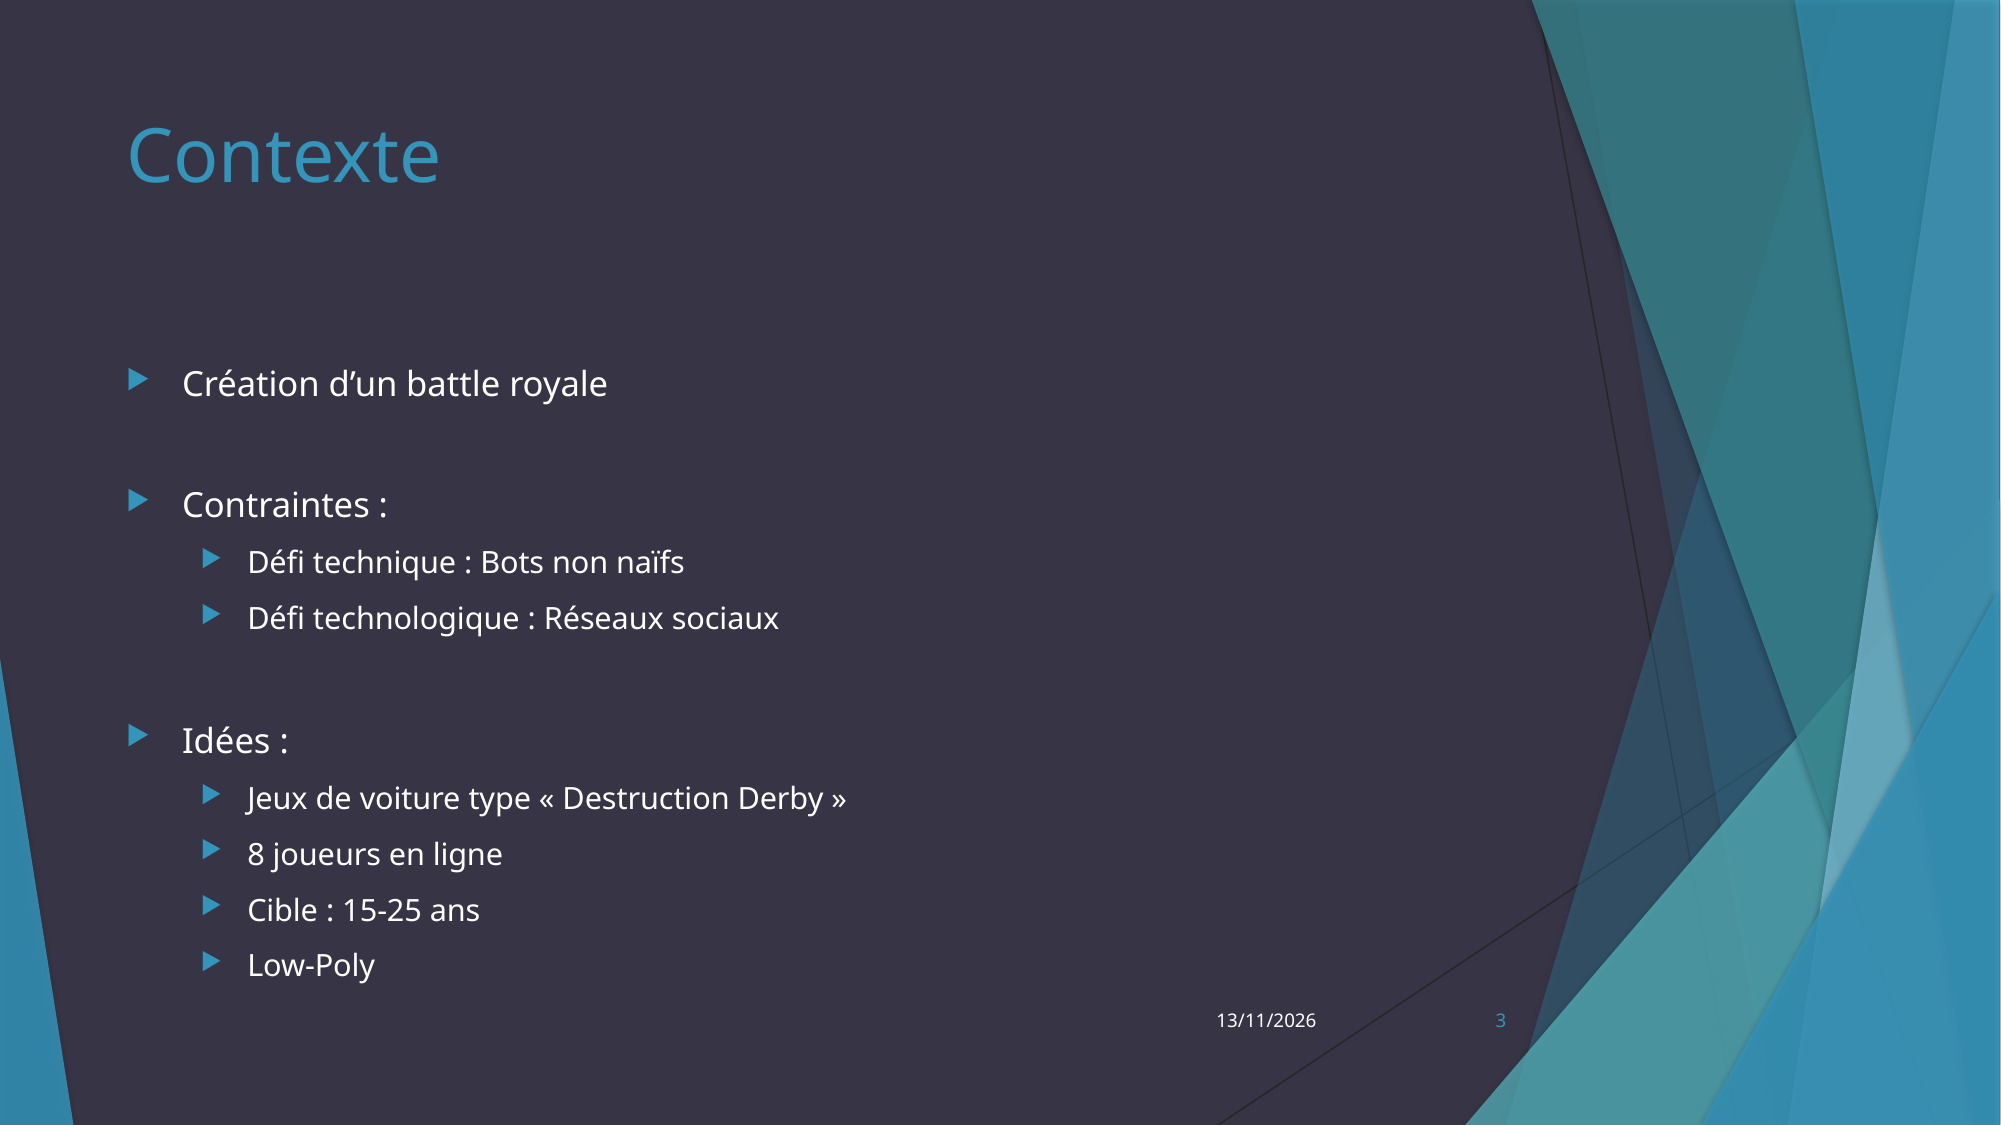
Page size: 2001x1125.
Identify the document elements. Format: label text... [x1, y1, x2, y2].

title Contexte [111, 99, 1522, 317]
list Création d’un battle royale Contraintes : Défi technique : Bots non naïfs Défi technologique : Réseaux sociaux Idées : Jeux de voiture type « Destruction Derby » 8 joueurs en ligne Cible : 15-25 ans Low-Poly [111, 354, 1522, 992]
slide_number 3 [1409, 991, 1522, 1051]
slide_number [1181, 991, 1332, 1051]
